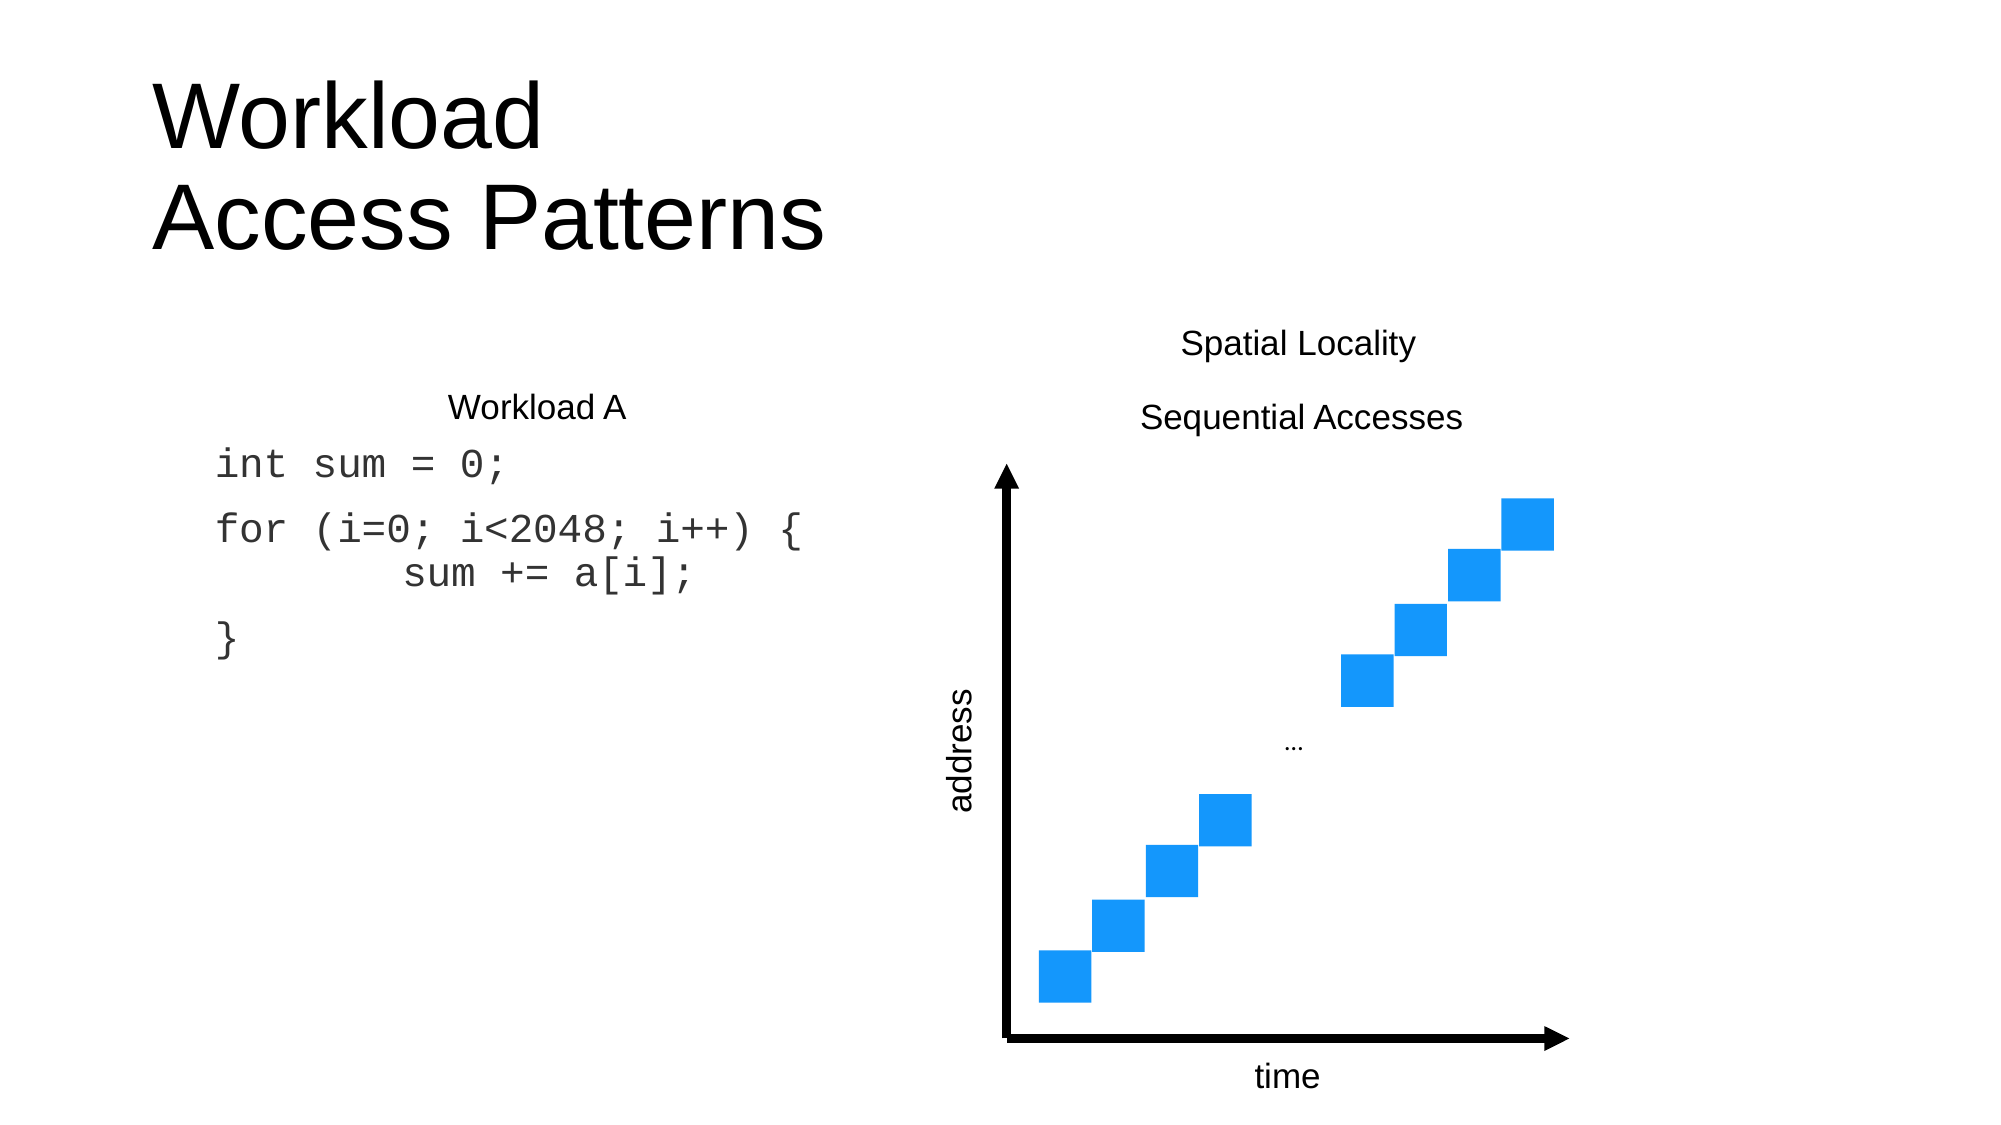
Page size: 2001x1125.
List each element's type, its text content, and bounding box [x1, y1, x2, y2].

text_box [1008, 1032, 1570, 1045]
text_box [1000, 463, 1013, 1039]
text_box [1038, 950, 1092, 1003]
text_box [1448, 548, 1501, 602]
text_box … [1278, 717, 1309, 762]
text_box [1394, 603, 1447, 657]
text_box [1145, 844, 1199, 898]
list int sum = 0; for (i=0; i<2048; i++) { sum += a[i]; } [199, 434, 824, 718]
text_box address [930, 683, 985, 820]
text_box [1199, 794, 1252, 847]
text_box Spatial Locality [1174, 314, 1423, 368]
text_box [1341, 654, 1394, 707]
text_box Workload A [442, 378, 633, 433]
title Workload Access Patterns [137, 59, 1863, 278]
text_box [1092, 899, 1145, 952]
text_box time [1248, 1048, 1327, 1102]
text_box [1501, 498, 1554, 551]
text_box Sequential Accesses [1134, 388, 1469, 443]
